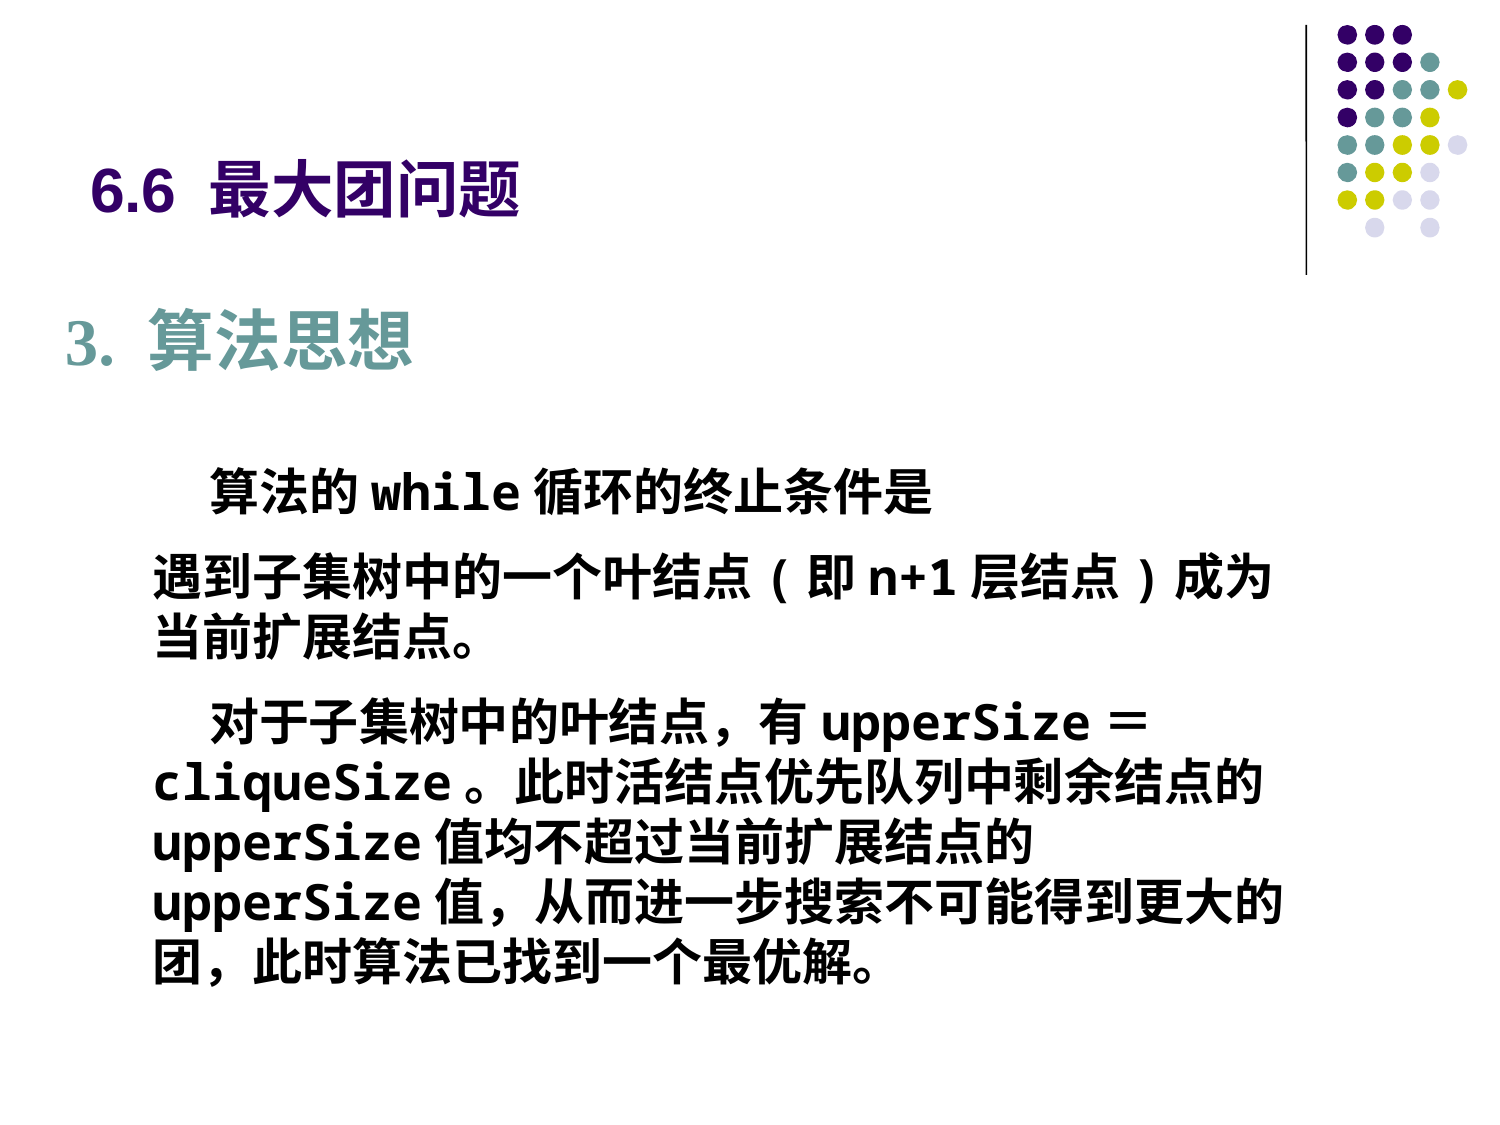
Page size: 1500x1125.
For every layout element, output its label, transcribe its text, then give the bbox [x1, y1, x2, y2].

title 6.6 最大团问题 [74, 19, 1313, 233]
text_box 算法的while循环的终止条件是 遇到子集树中的一个叶结点(即n+1层结点)成为当前扩展结点。 对于子集树中的叶结点，有upperSize＝cliqueSize。此时活结点优先队列中剩余结点的upperSize值均不超过当前扩展结点的upperSize值，从而进一步搜索不可能得到更大的团，此时算法已找到一个最优解。 [137, 453, 1313, 998]
text_box 3. 算法思想 [49, 290, 1025, 386]
